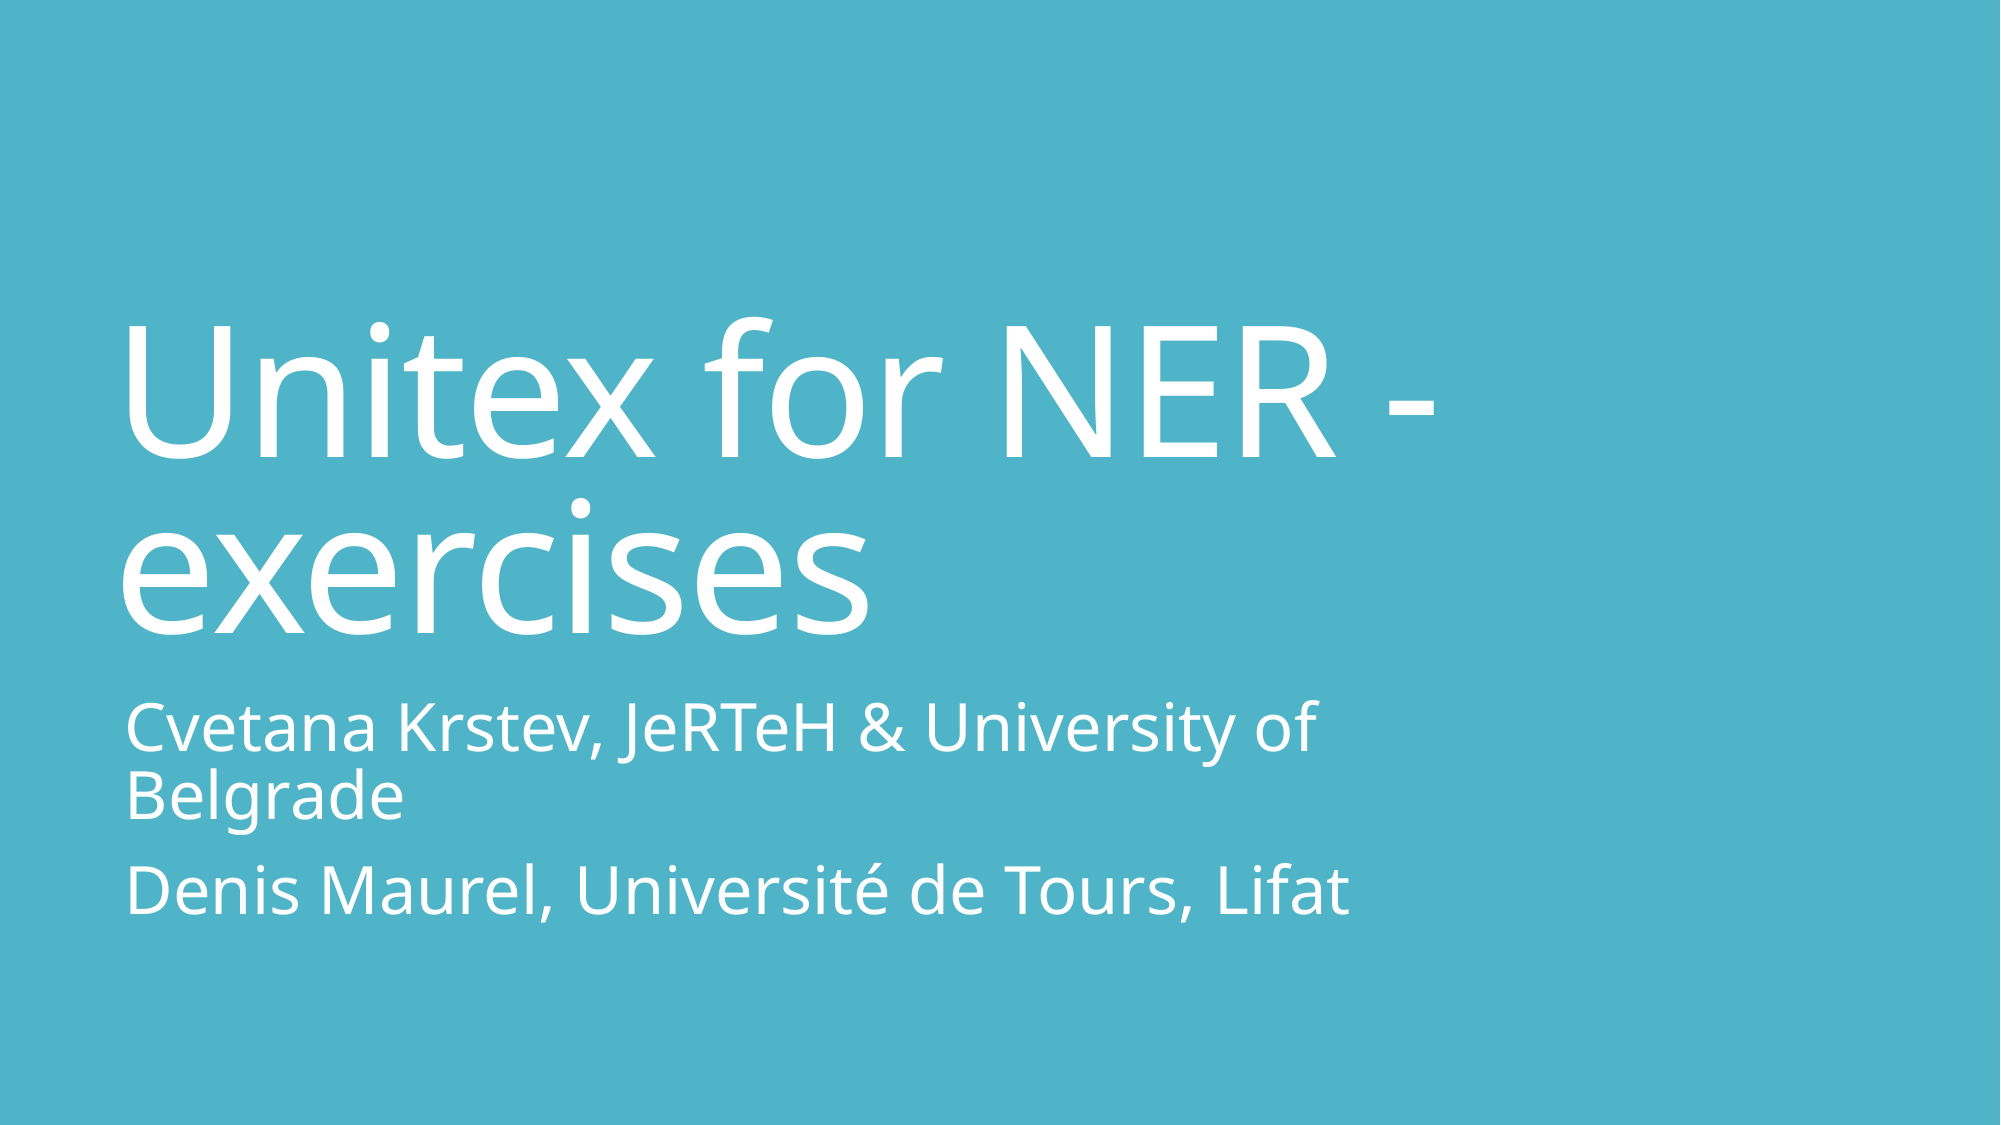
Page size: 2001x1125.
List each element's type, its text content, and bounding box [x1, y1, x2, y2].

subtitle Cvetana Krstev, JeRTeH & University of Belgrade Denis Maurel, Université de Tours, Lifat [109, 690, 1624, 961]
title Unitex for NER - exercises [98, 126, 1868, 677]
